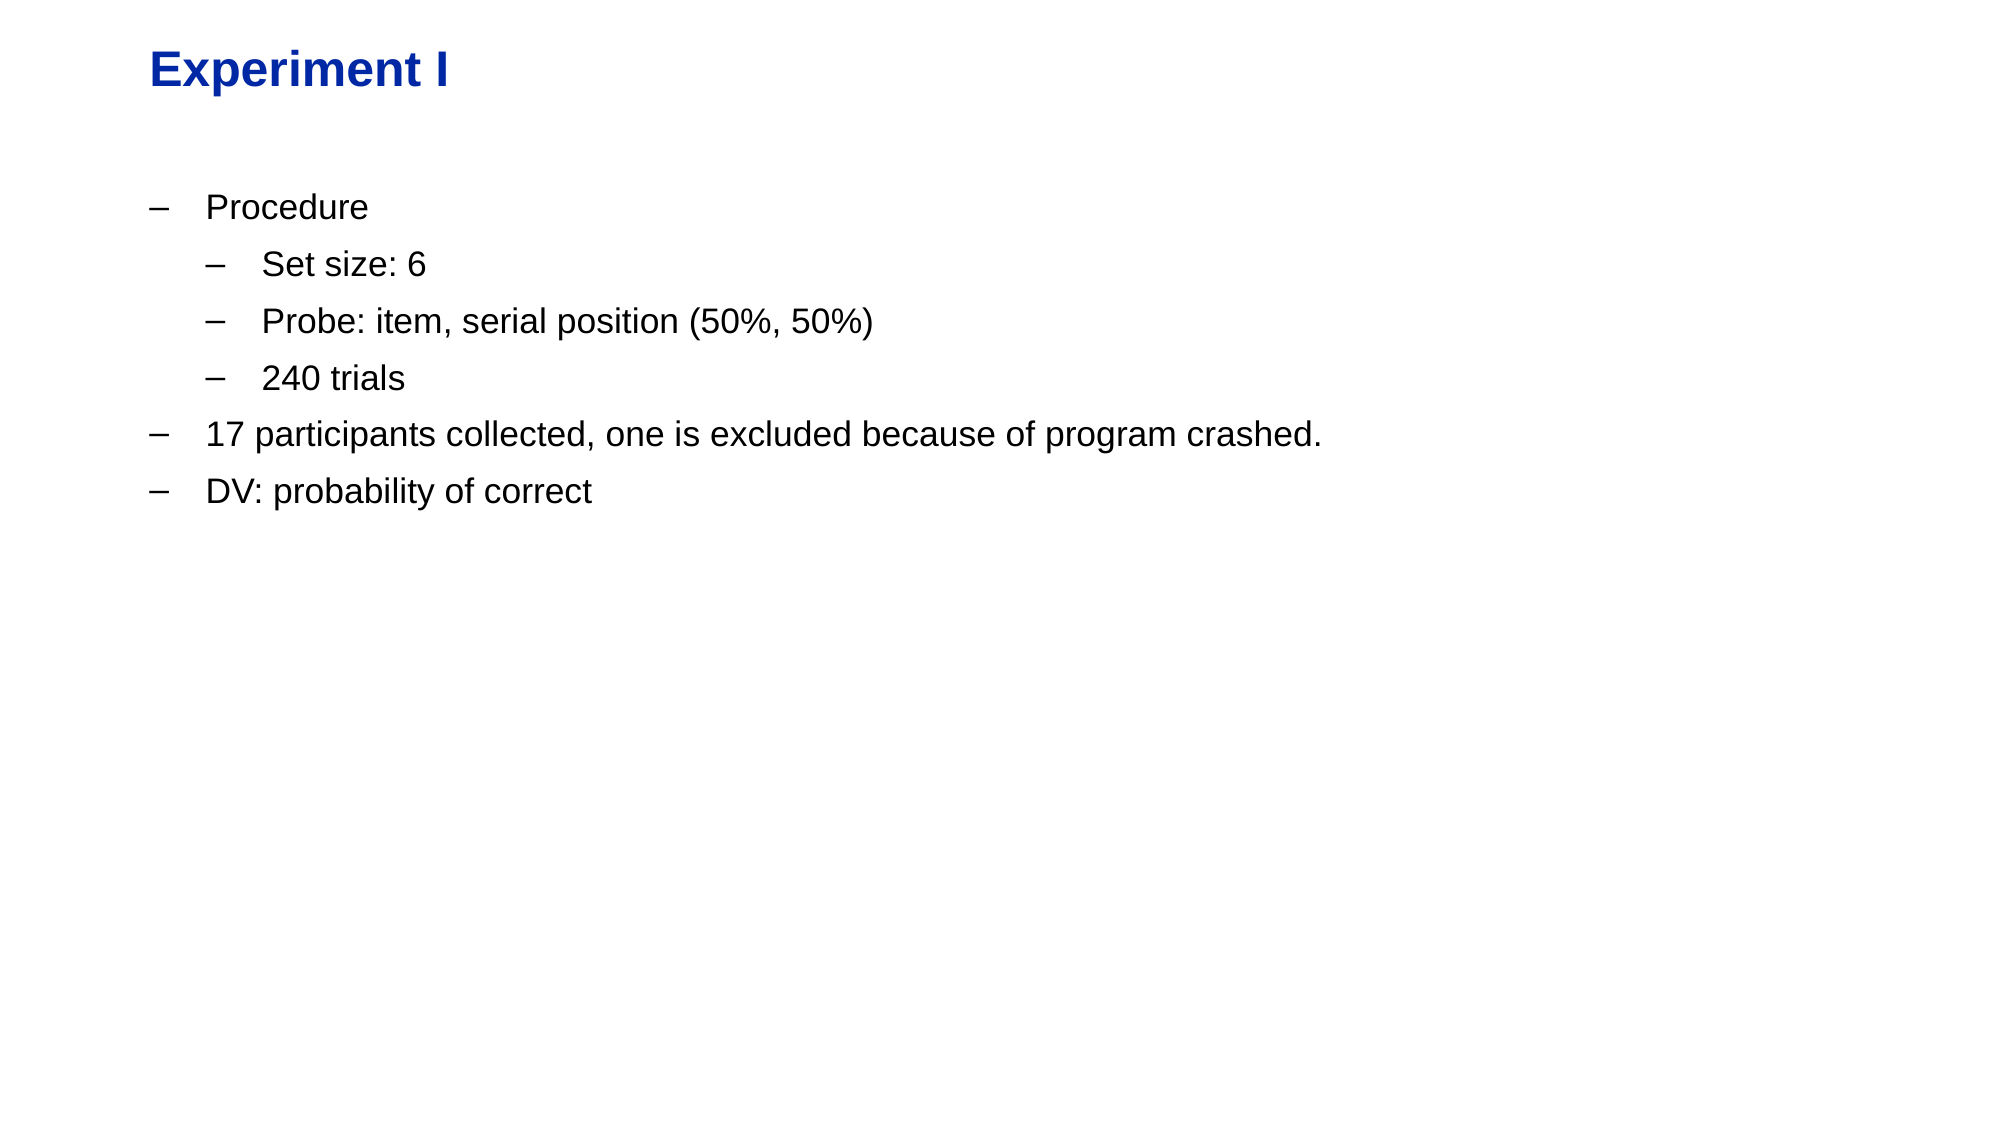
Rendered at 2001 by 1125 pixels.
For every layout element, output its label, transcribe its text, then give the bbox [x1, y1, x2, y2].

list Procedure Set size: 6 Probe: item, serial position (50%, 50%) 240 trials 17 participants collected, one is excluded because of program crashed. DV: probability of correct [149, 184, 1851, 1000]
title Experiment I [149, 31, 1851, 132]
